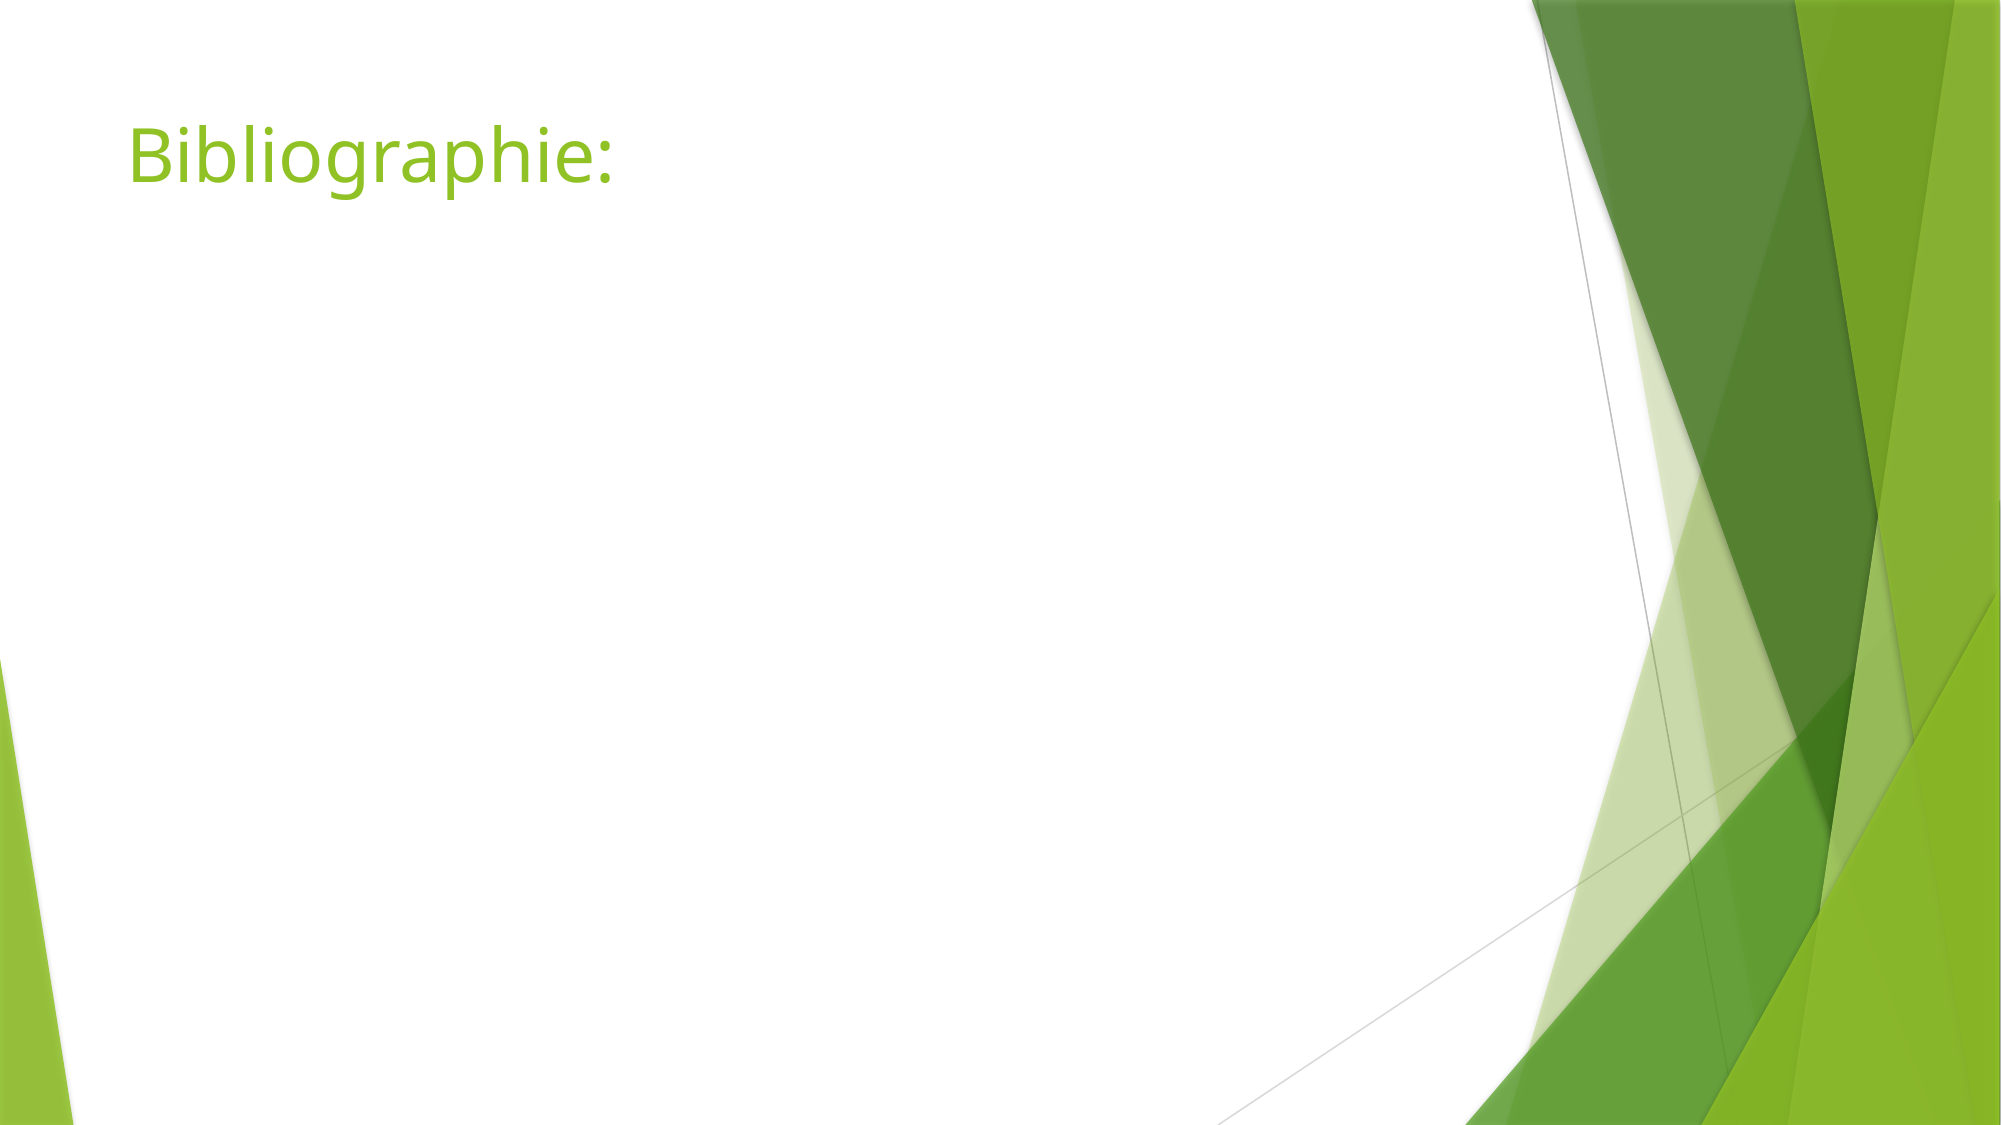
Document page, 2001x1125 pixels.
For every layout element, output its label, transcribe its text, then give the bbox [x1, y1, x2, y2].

text_box [75, 242, 1937, 1108]
title Bibliographie: [111, 99, 1522, 242]
